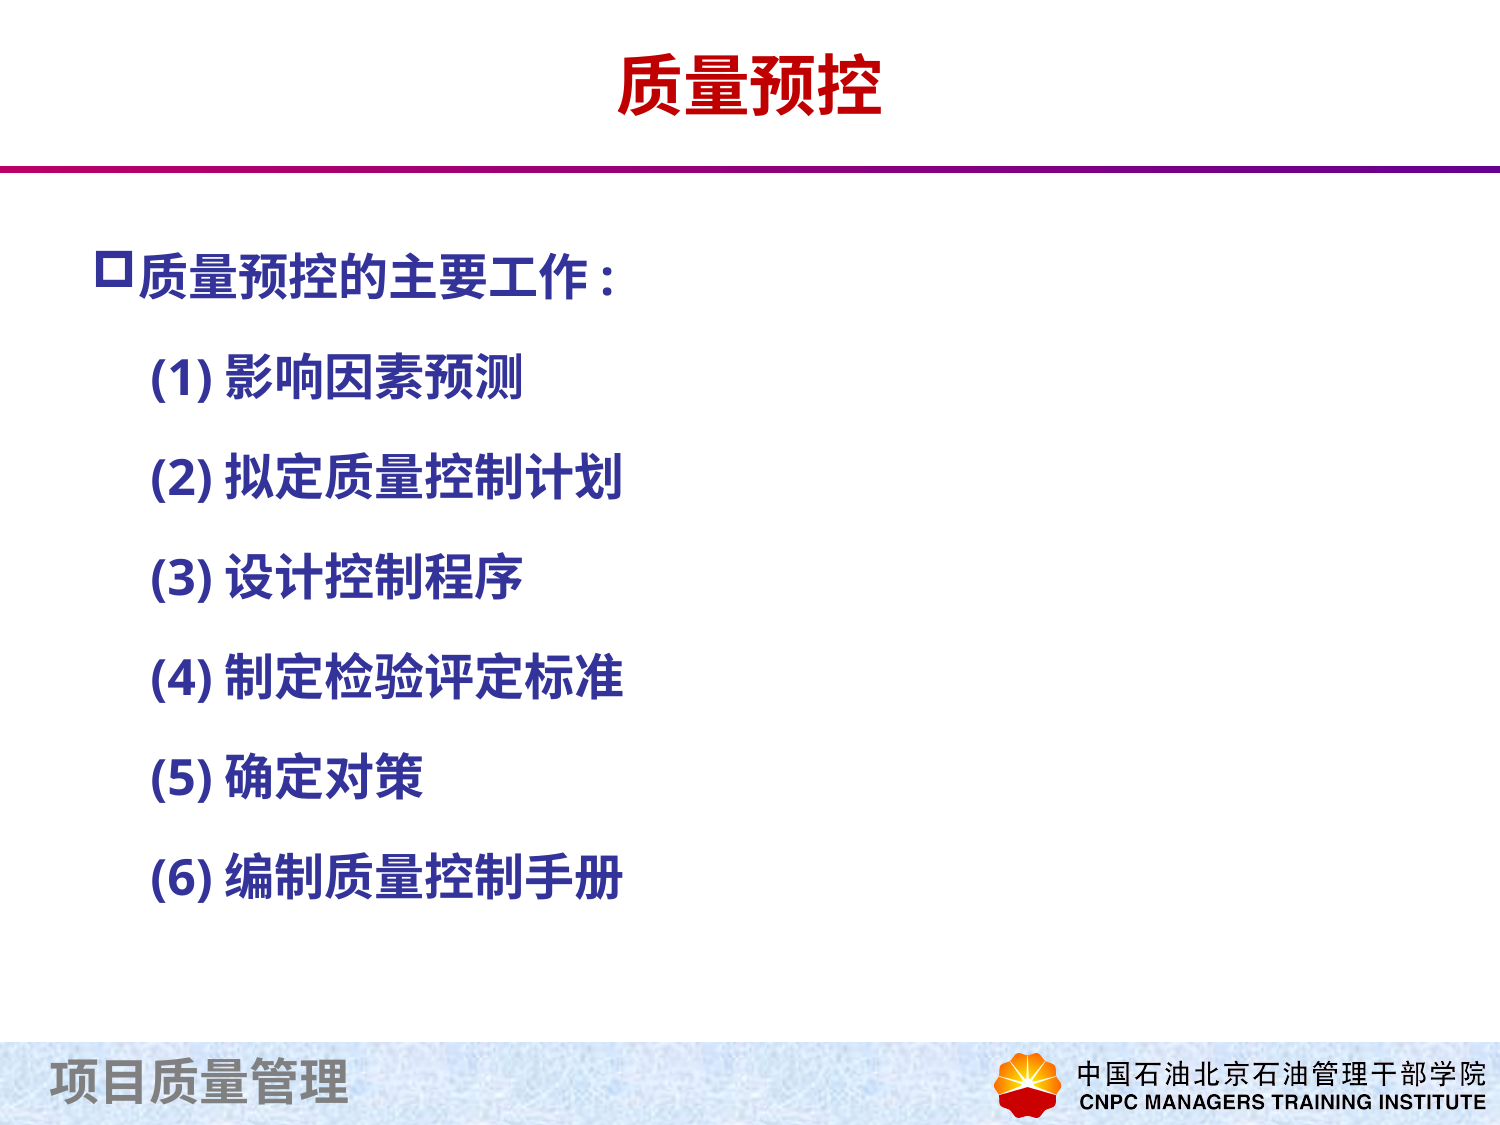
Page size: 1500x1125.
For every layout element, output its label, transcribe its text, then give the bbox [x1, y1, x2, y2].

picture [0, 1042, 1500, 1125]
title 质量预控 [76, 7, 1424, 162]
list 质量预控的主要工作: (1)影响因素预测 (2)拟定质量控制计划 (3)设计控制程序 (4)制定检验评定标准 (5)确定对策 (6)编制质量控制手册 [76, 207, 1470, 1036]
